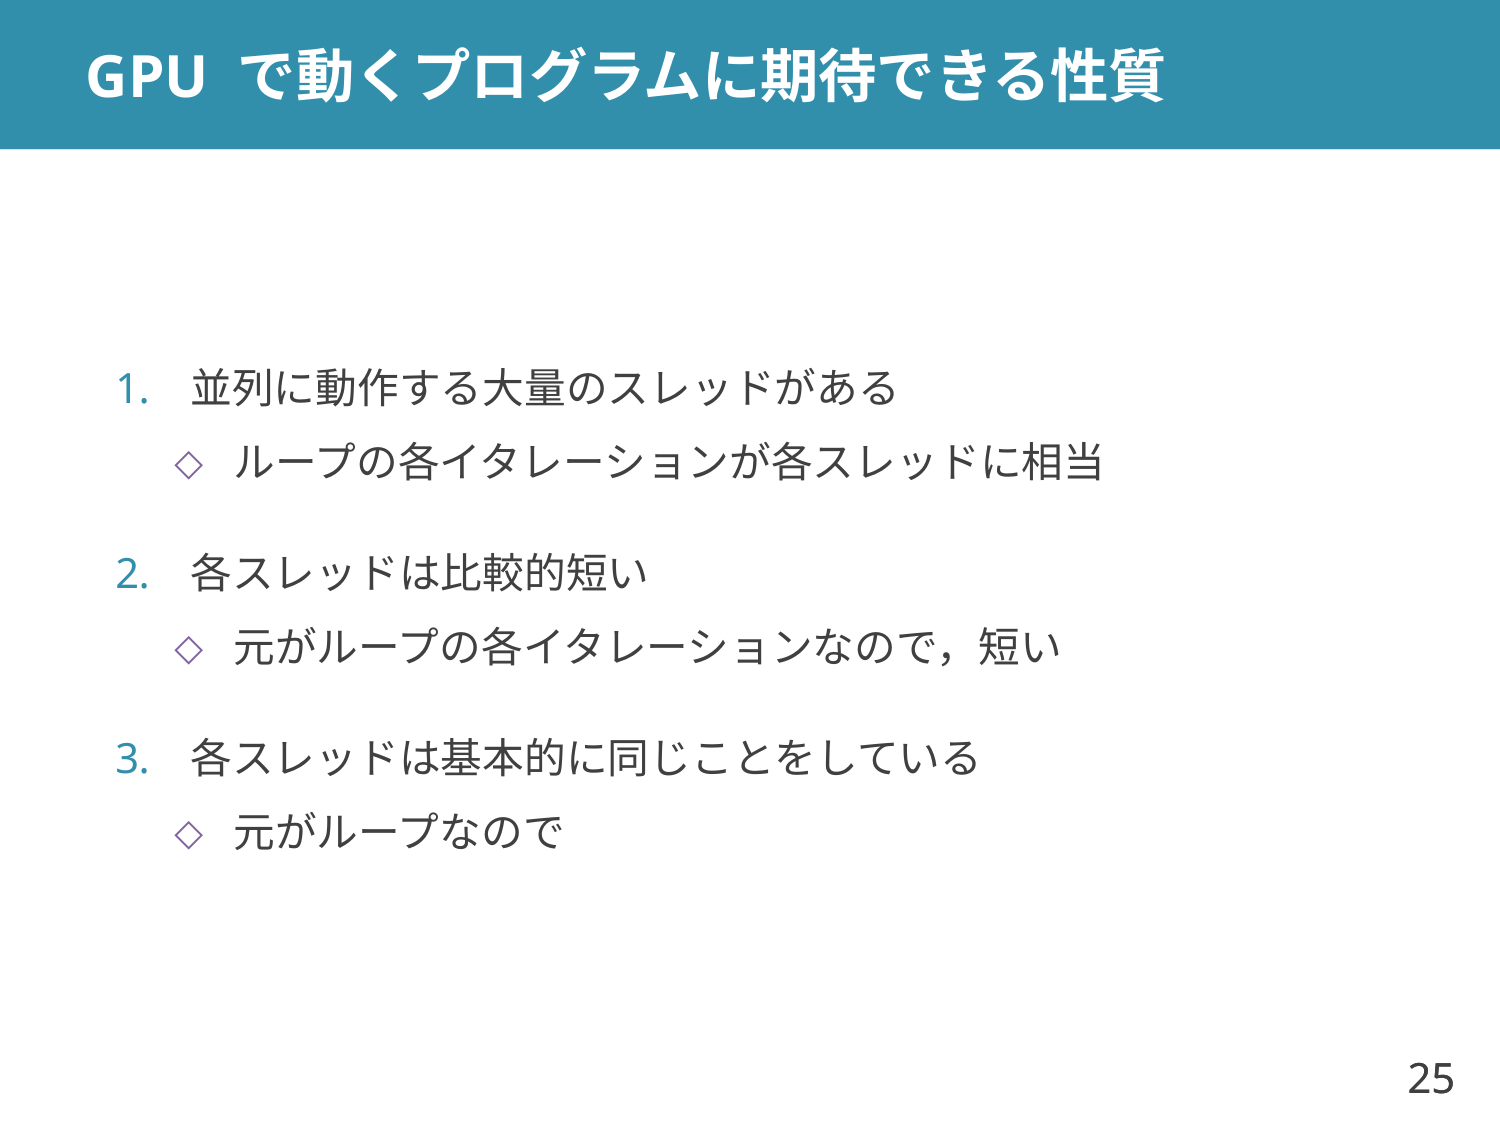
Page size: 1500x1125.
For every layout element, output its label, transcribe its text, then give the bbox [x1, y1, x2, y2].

list 並列に動作する大量のスレッドがある ループの各イタレーションが各スレッドに相当 各スレッドは比較的短い 元がループの各イタレーションなので，短い 各スレッドは基本的に同じことをしている 元がループなので [100, 178, 1459, 1036]
title GPU で動くプログラムに期待できる性質 [70, 0, 1500, 150]
